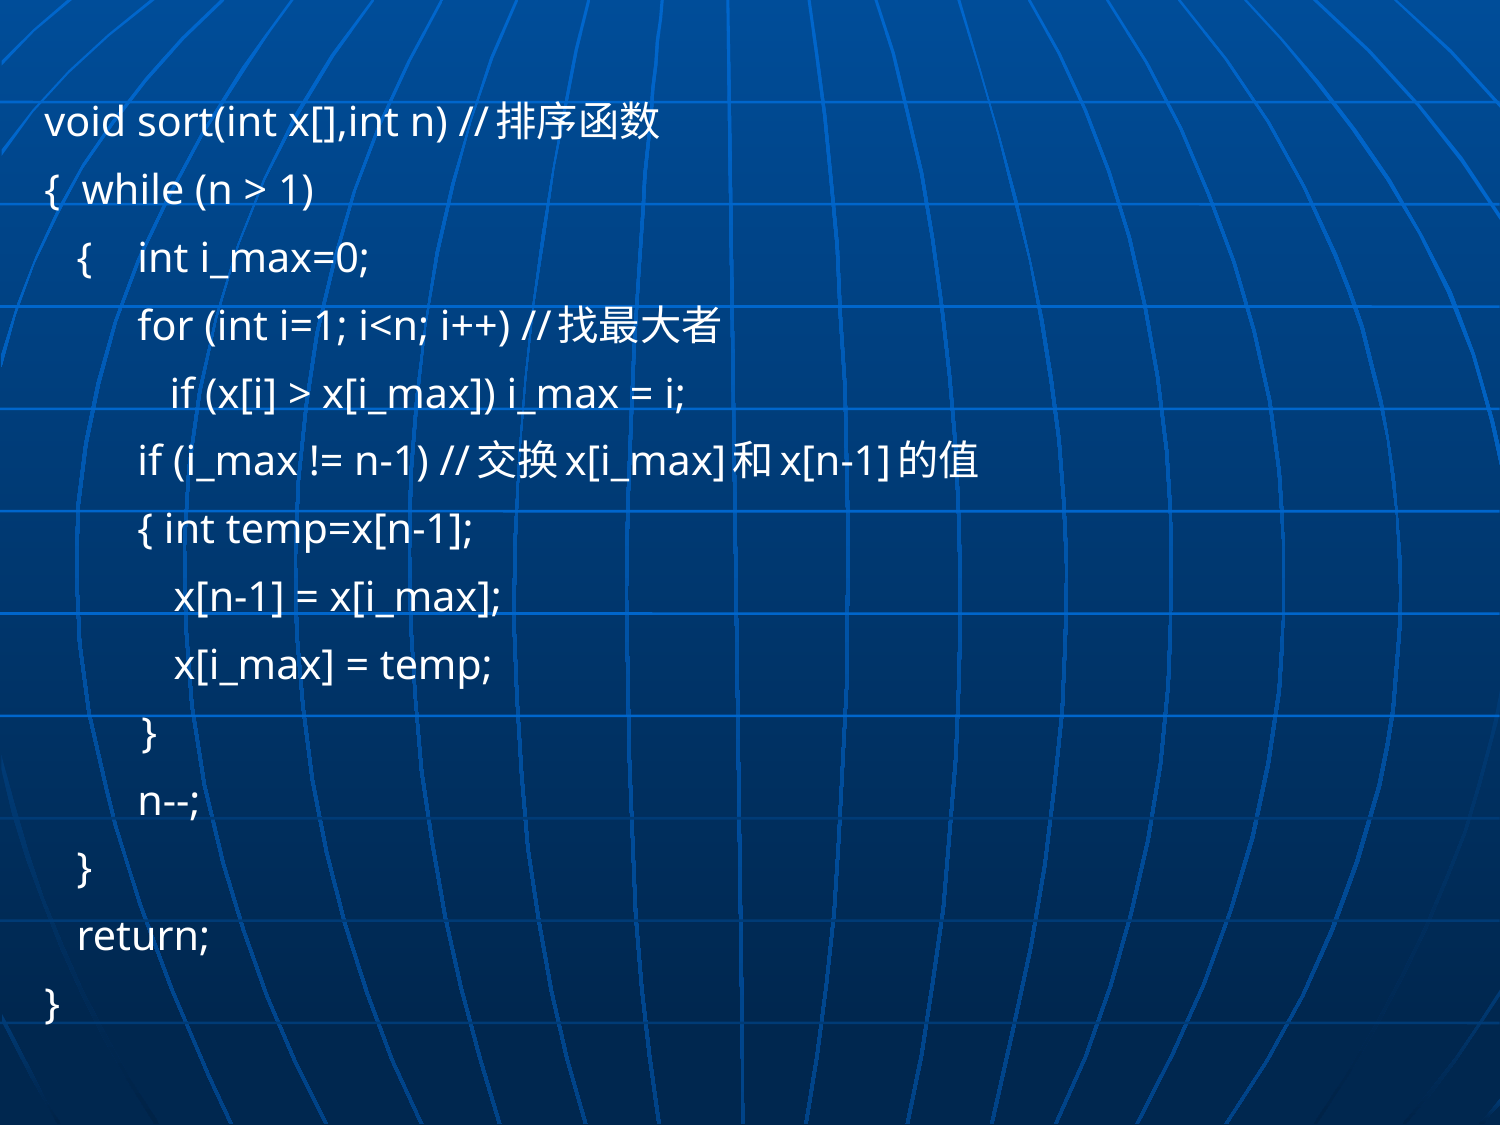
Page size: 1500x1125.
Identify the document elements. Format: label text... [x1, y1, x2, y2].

list void sort(int x[],int n) //排序函数 { while (n > 1) { int i_max=0; for (int i=1; i<n; i++) //找最大者 if (x[i] > x[i_max]) i_max = i; if (i_max != n-1) //交换x[i_max]和x[n-1]的值 { int temp=x[n-1]; x[n-1] = x[i_max]; x[i_max] = temp; } n--; } return; } [29, 78, 1396, 1047]
